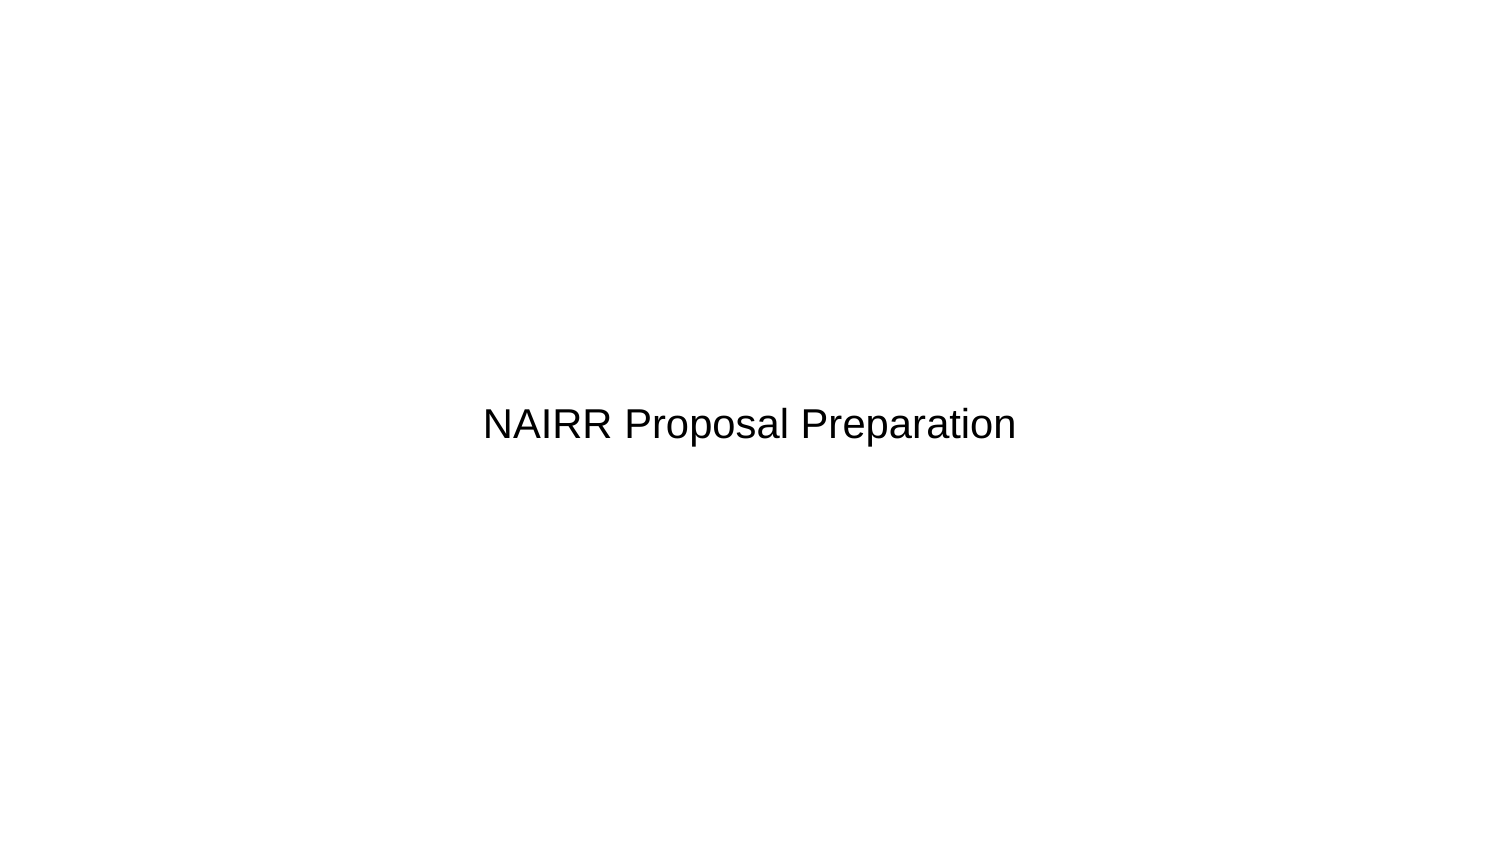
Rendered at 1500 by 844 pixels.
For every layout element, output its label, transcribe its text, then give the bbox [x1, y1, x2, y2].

title NAIRR Proposal Preparation [51, 352, 1449, 491]
